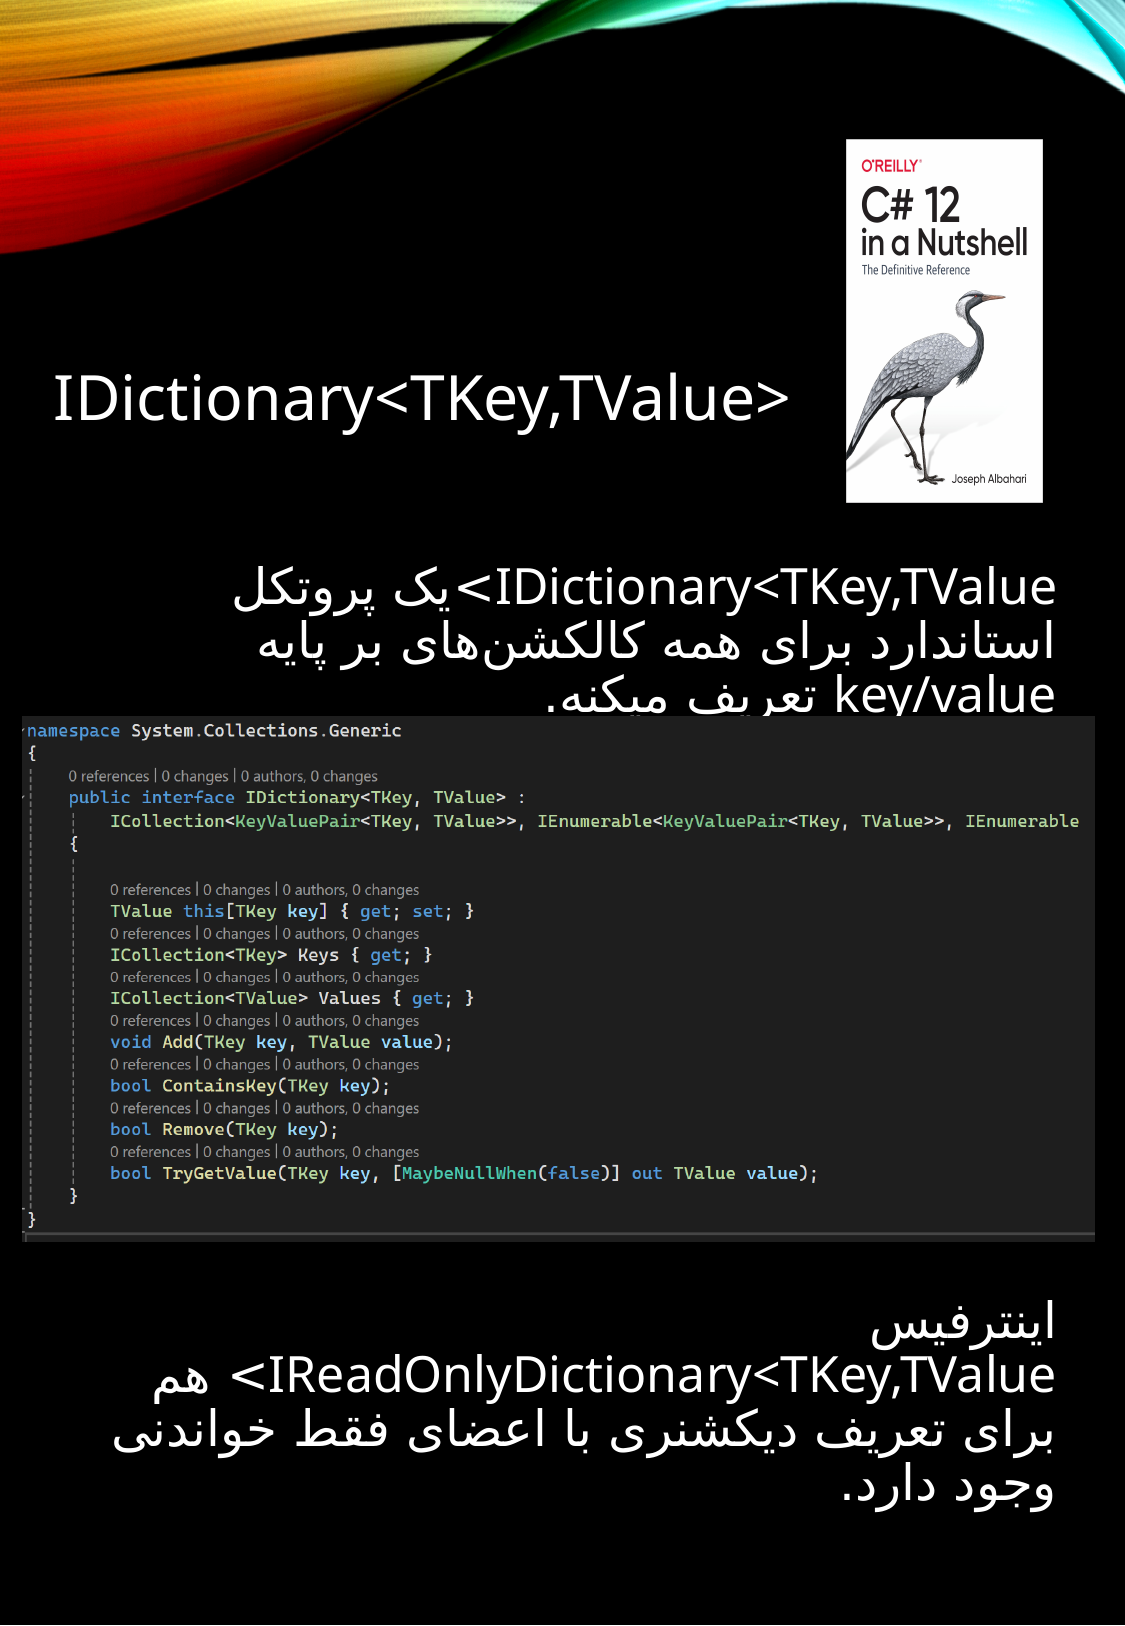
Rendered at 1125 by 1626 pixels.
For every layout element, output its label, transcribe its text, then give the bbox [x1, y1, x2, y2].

picture [0, 0, 1125, 504]
title IDictionary<TKey,TValue> [0, 247, 847, 554]
list IDictionary<TKey,TValue> یک پروتکل استاندارد برای همه کالکشن‌های بر پایه key/value تعریف میکنه. اینترفیس IReadOnlyDictionary<TKey,TValue> هم برای تعریف دیکشنری با اعضای فقط خواندنی وجود دارد. [30, 553, 1073, 715]
picture [22, 715, 1095, 1242]
list IDictionary<TKey,TValue> یک پروتکل استاندارد برای همه کالکشن‌های بر پایه key/value تعریف میکنه. اینترفیس IReadOnlyDictionary<TKey,TValue> هم برای تعریف دیکشنری با اعضای فقط خواندنی وجود دارد. [30, 1242, 1073, 1561]
